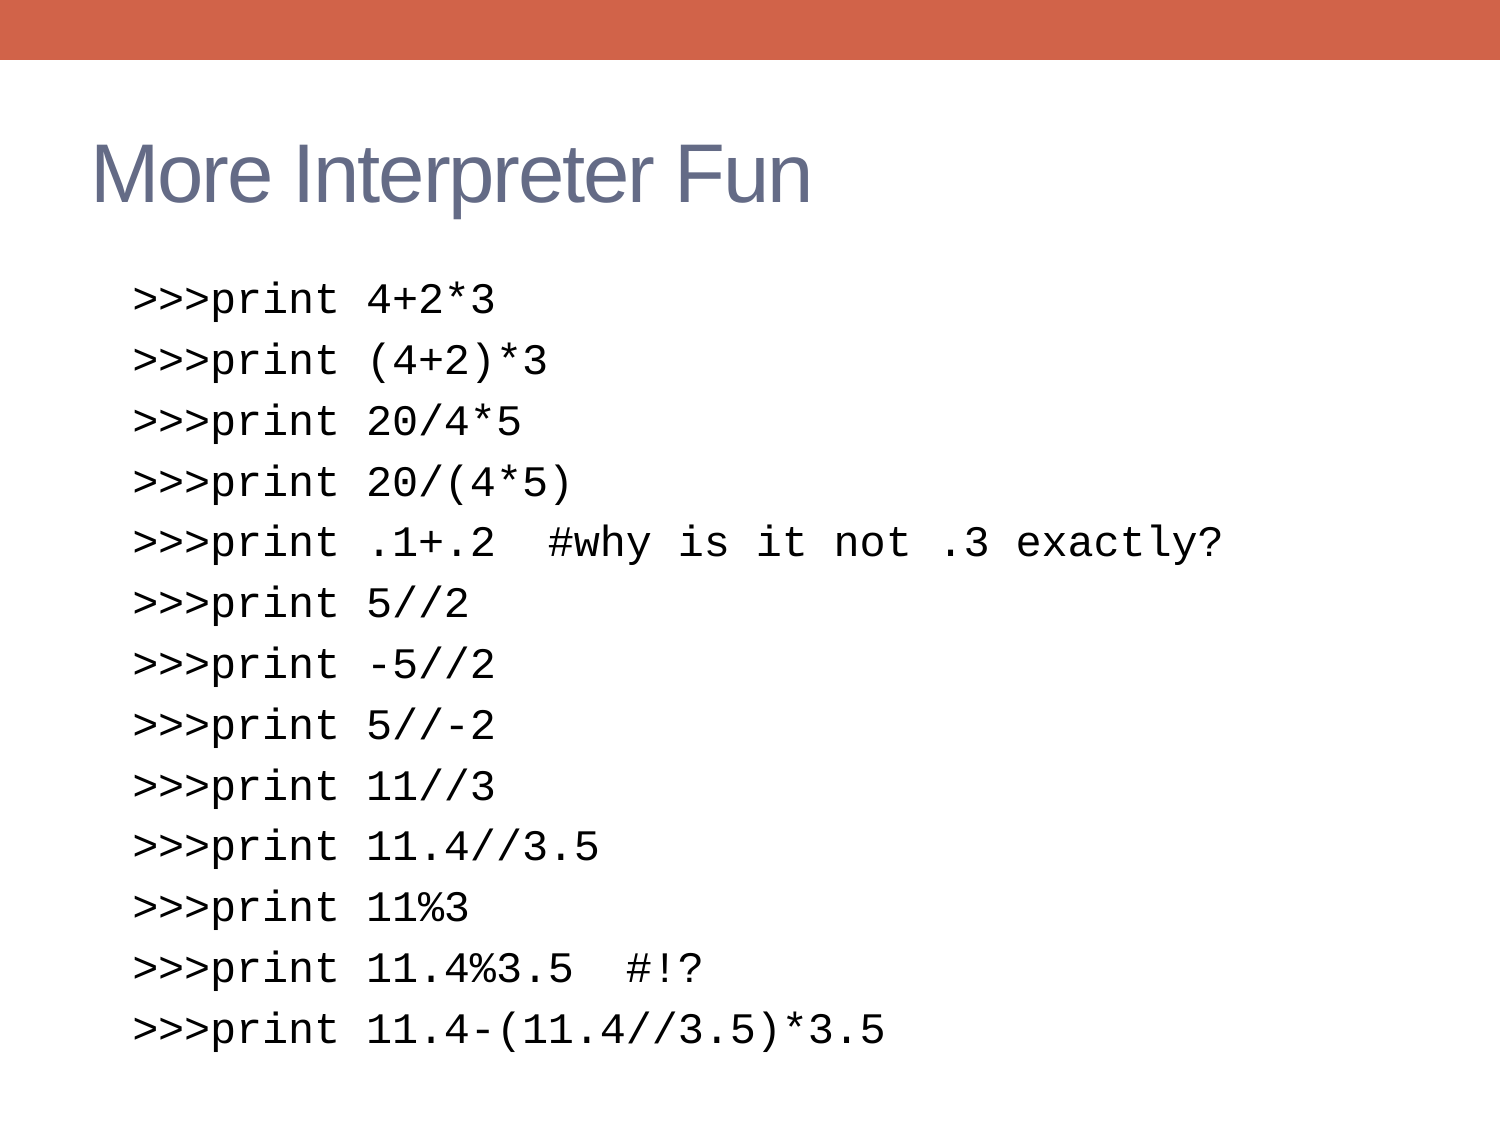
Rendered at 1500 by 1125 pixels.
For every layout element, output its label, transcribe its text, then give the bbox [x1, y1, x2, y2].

list >>>print 4+2*3 >>>print (4+2)*3 >>>print 20/4*5 >>>print 20/(4*5) >>>print .1+.2 #why is it not .3 exactly? >>>print 5//2 >>>print -5//2 >>>print 5//-2 >>>print 11//3 >>>print 11.4//3.5 >>>print 11%3 >>>print 11.4%3.5 #!? >>>print 11.4-(11.4//3.5)*3.5 [75, 262, 1425, 1063]
title More Interpreter Fun [75, 87, 1425, 250]
